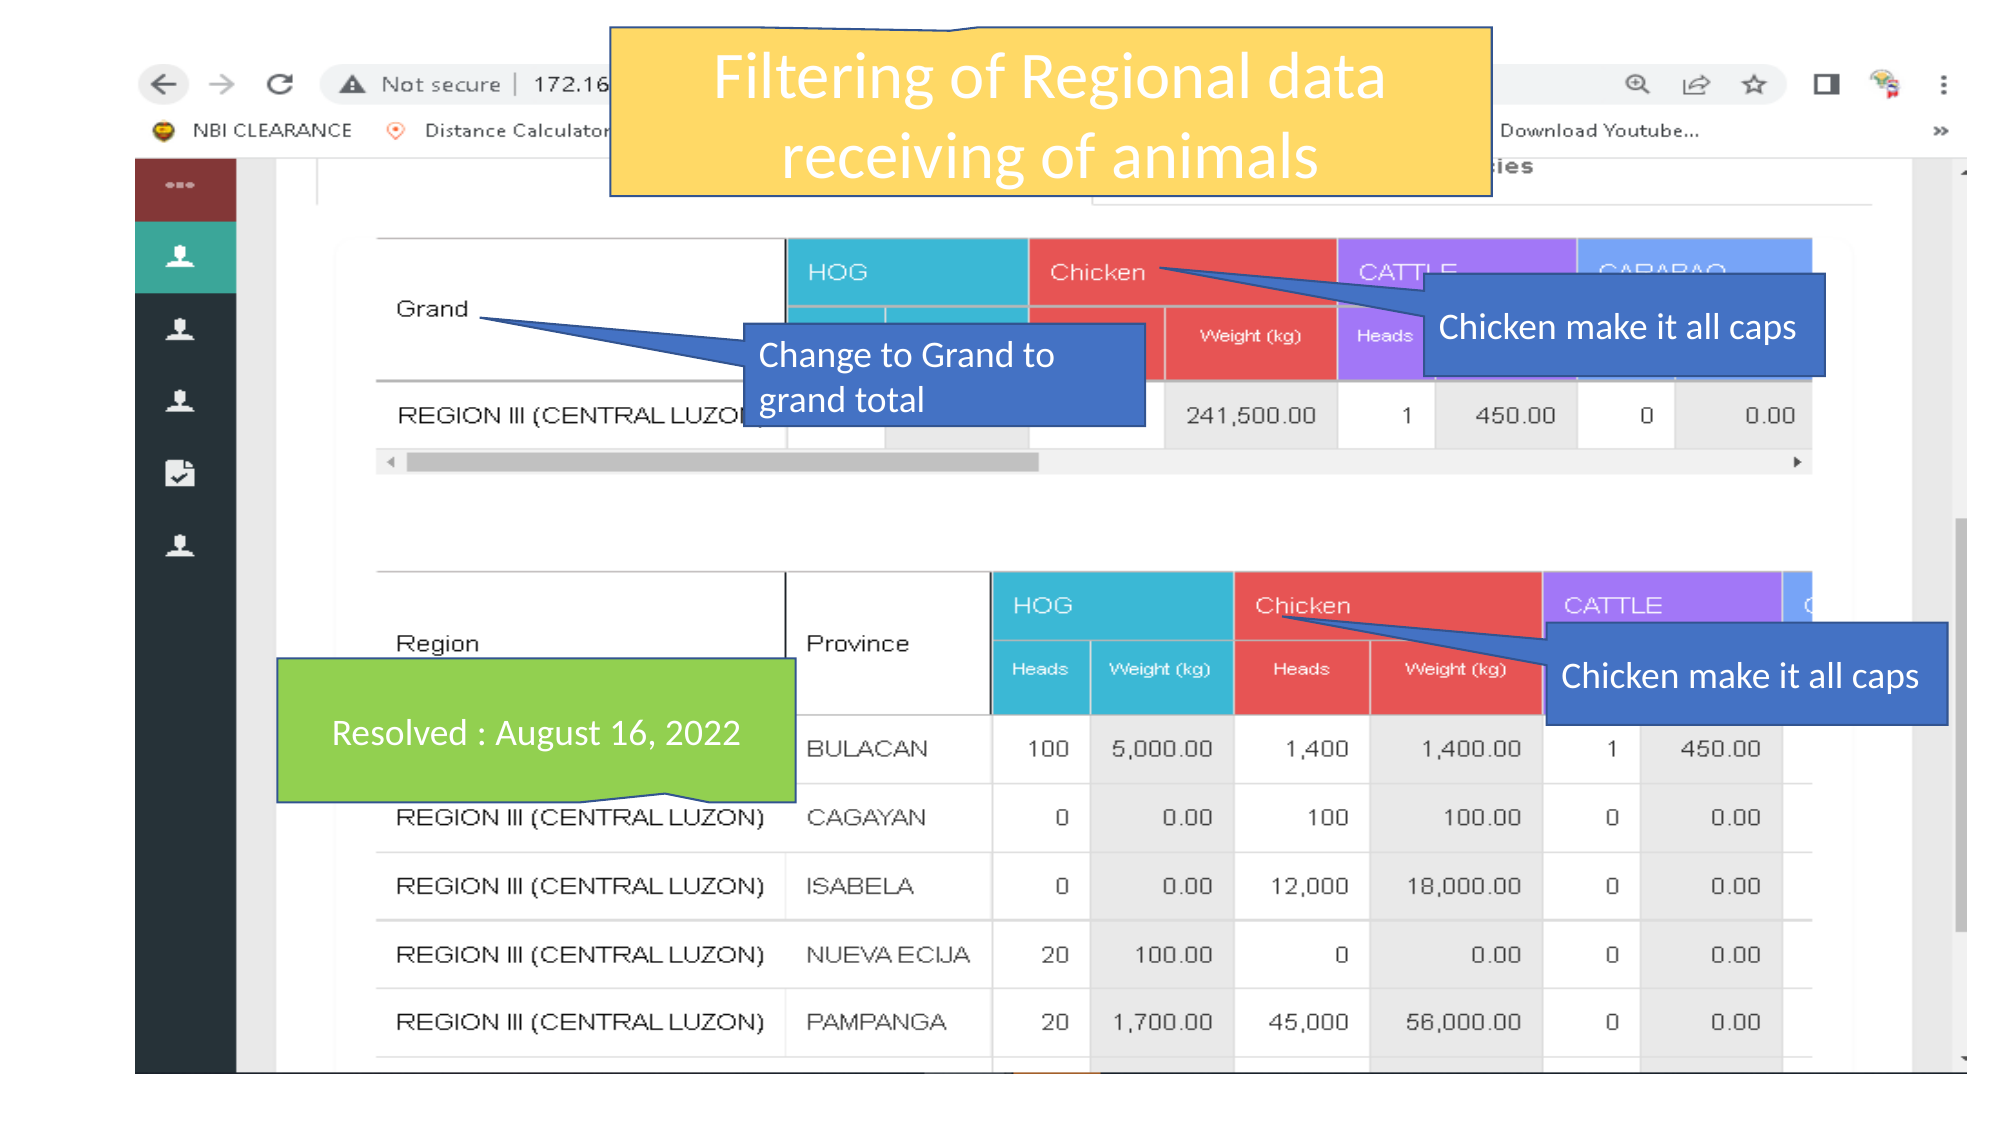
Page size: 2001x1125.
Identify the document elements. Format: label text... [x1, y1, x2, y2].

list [135, 64, 1967, 1074]
text_box Filtering of Regional data receiving of animals [609, 26, 1493, 64]
